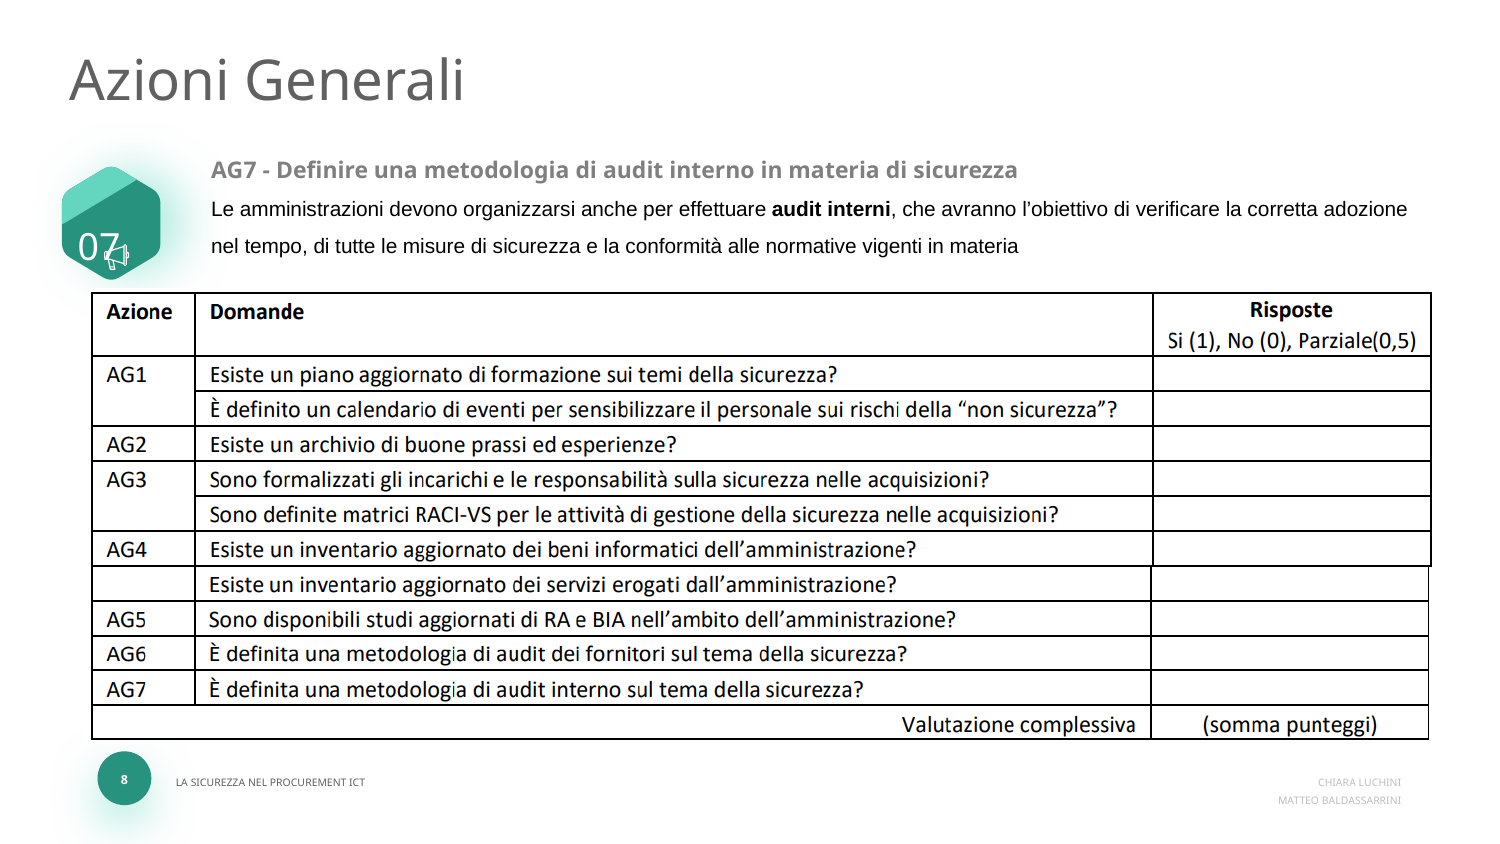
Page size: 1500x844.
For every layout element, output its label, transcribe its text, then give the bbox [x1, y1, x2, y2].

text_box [61, 166, 161, 280]
picture [83, 288, 1436, 744]
text_box Azioni Generali [62, 40, 789, 139]
text_box AG7 - Definire una metodologia di audit interno in materia di sicurezza Le amministrazioni devono organizzarsi anche per effettuare audit interni, che avranno l’obiettivo di verificare la corretta adozione nel tempo, di tutte le misure di sicurezza e la conformità alle normative vigenti in materia [203, 138, 1444, 270]
